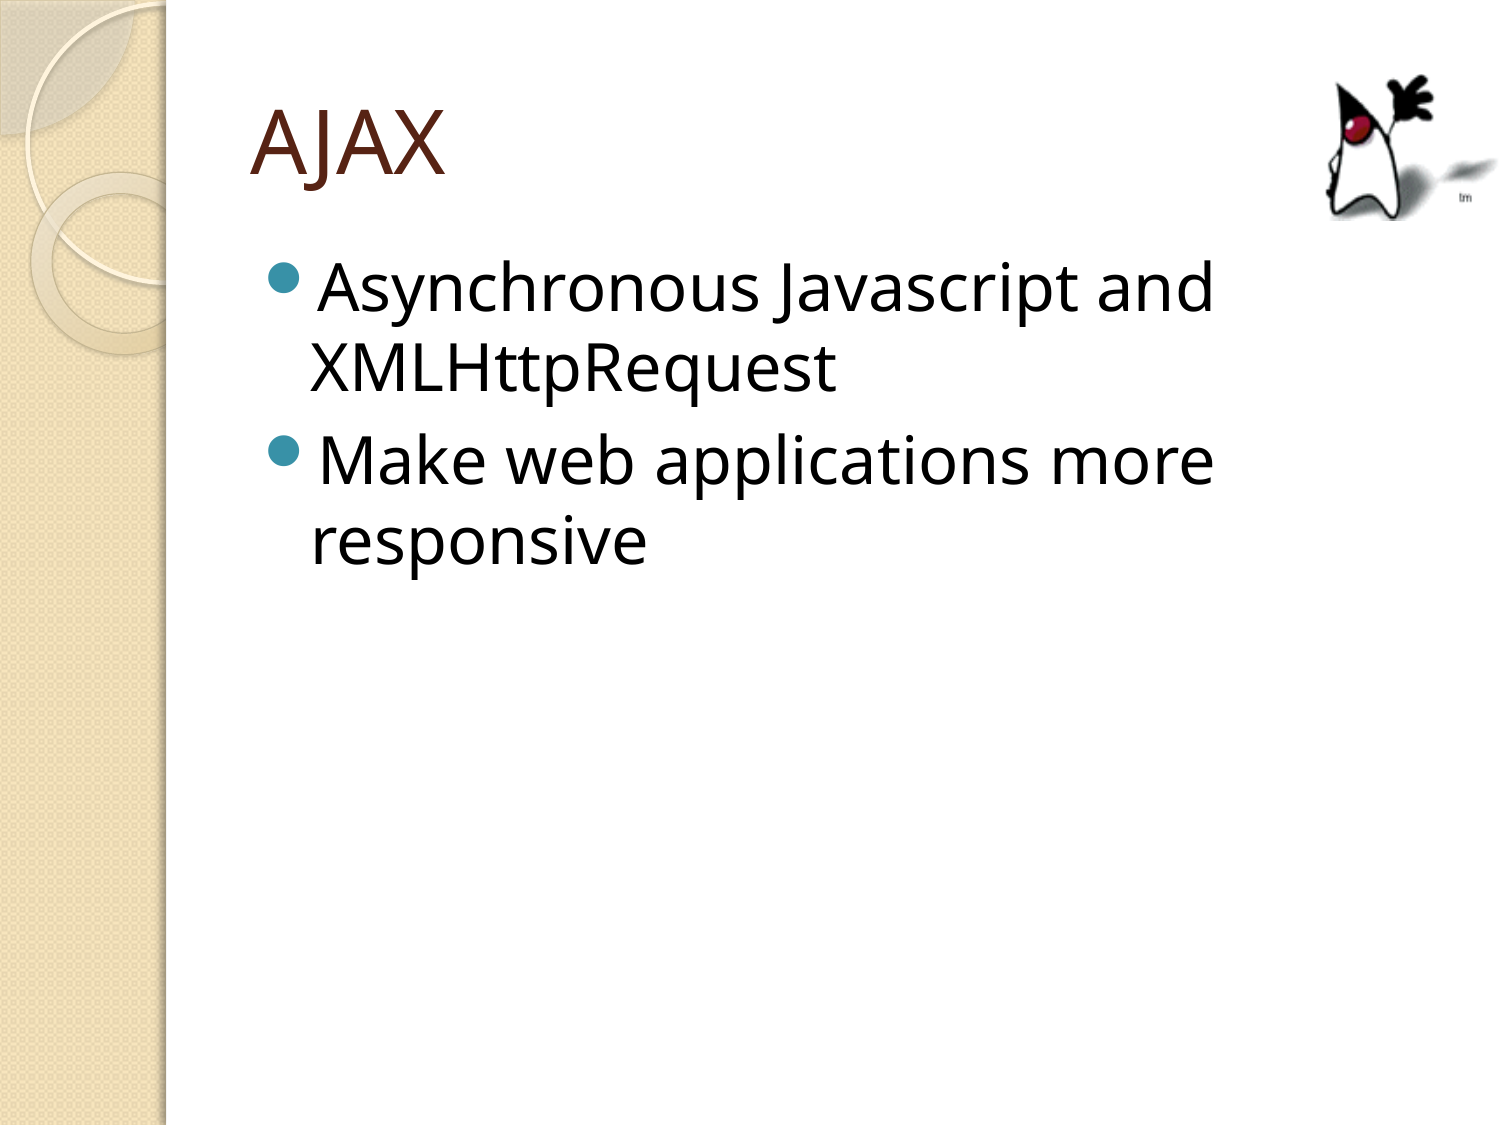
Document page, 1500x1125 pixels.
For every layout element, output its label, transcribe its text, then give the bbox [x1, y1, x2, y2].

title AJAX [235, 45, 1313, 233]
picture [1325, 74, 1500, 221]
list Asynchronous Javascript and XMLHttpRequest Make web applications more responsive [235, 237, 1466, 1025]
